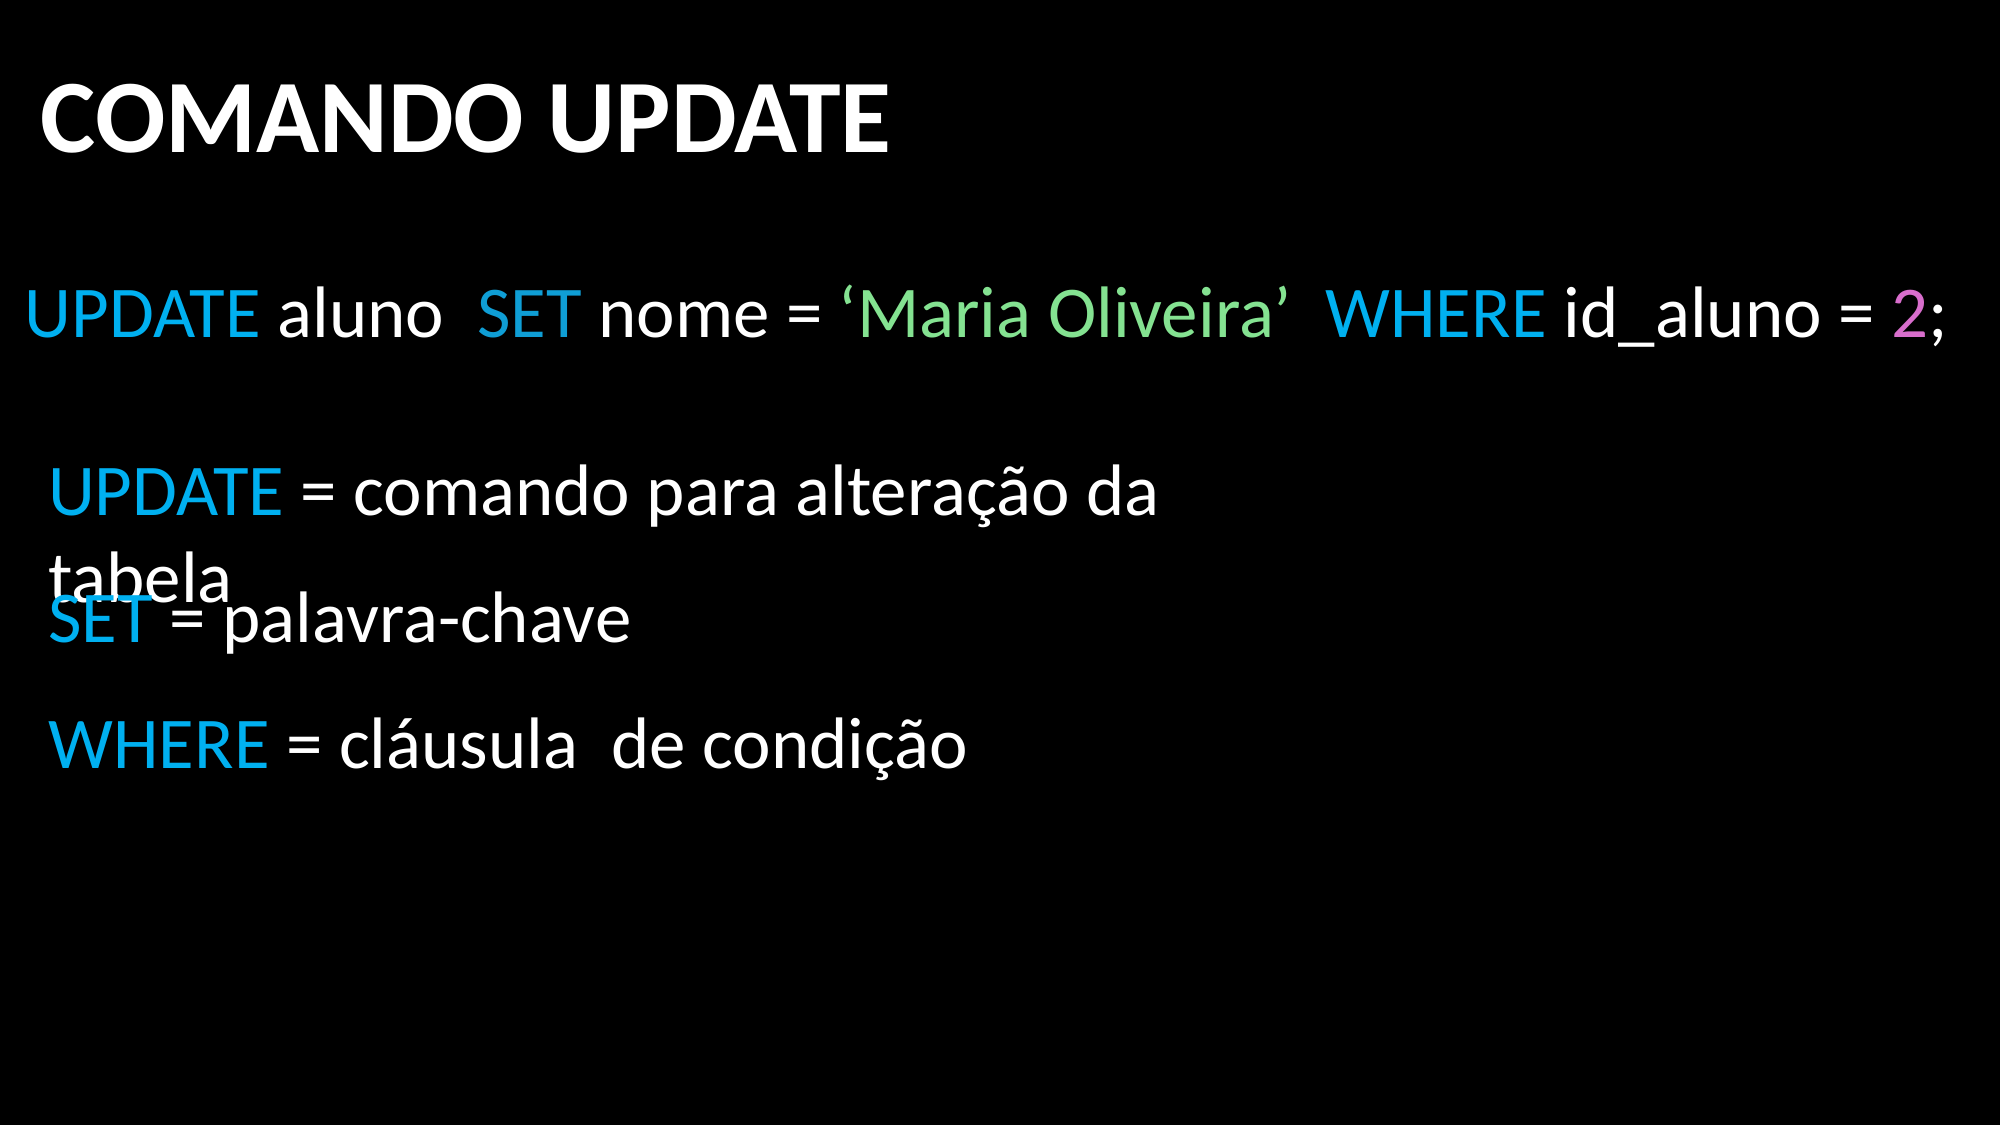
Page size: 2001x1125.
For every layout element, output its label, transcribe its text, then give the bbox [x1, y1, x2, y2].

text_box SET = palavra-chave [33, 561, 1376, 664]
text_box COMANDO UPDATE [25, 41, 908, 181]
text_box WHERE = cláusula de condição [33, 688, 1376, 791]
text_box UPDATE aluno SET nome = ‘Maria Oliveira’ WHERE id_aluno = 2; [10, 257, 1989, 360]
text_box UPDATE = comando para alteração da tabela [33, 435, 1376, 561]
